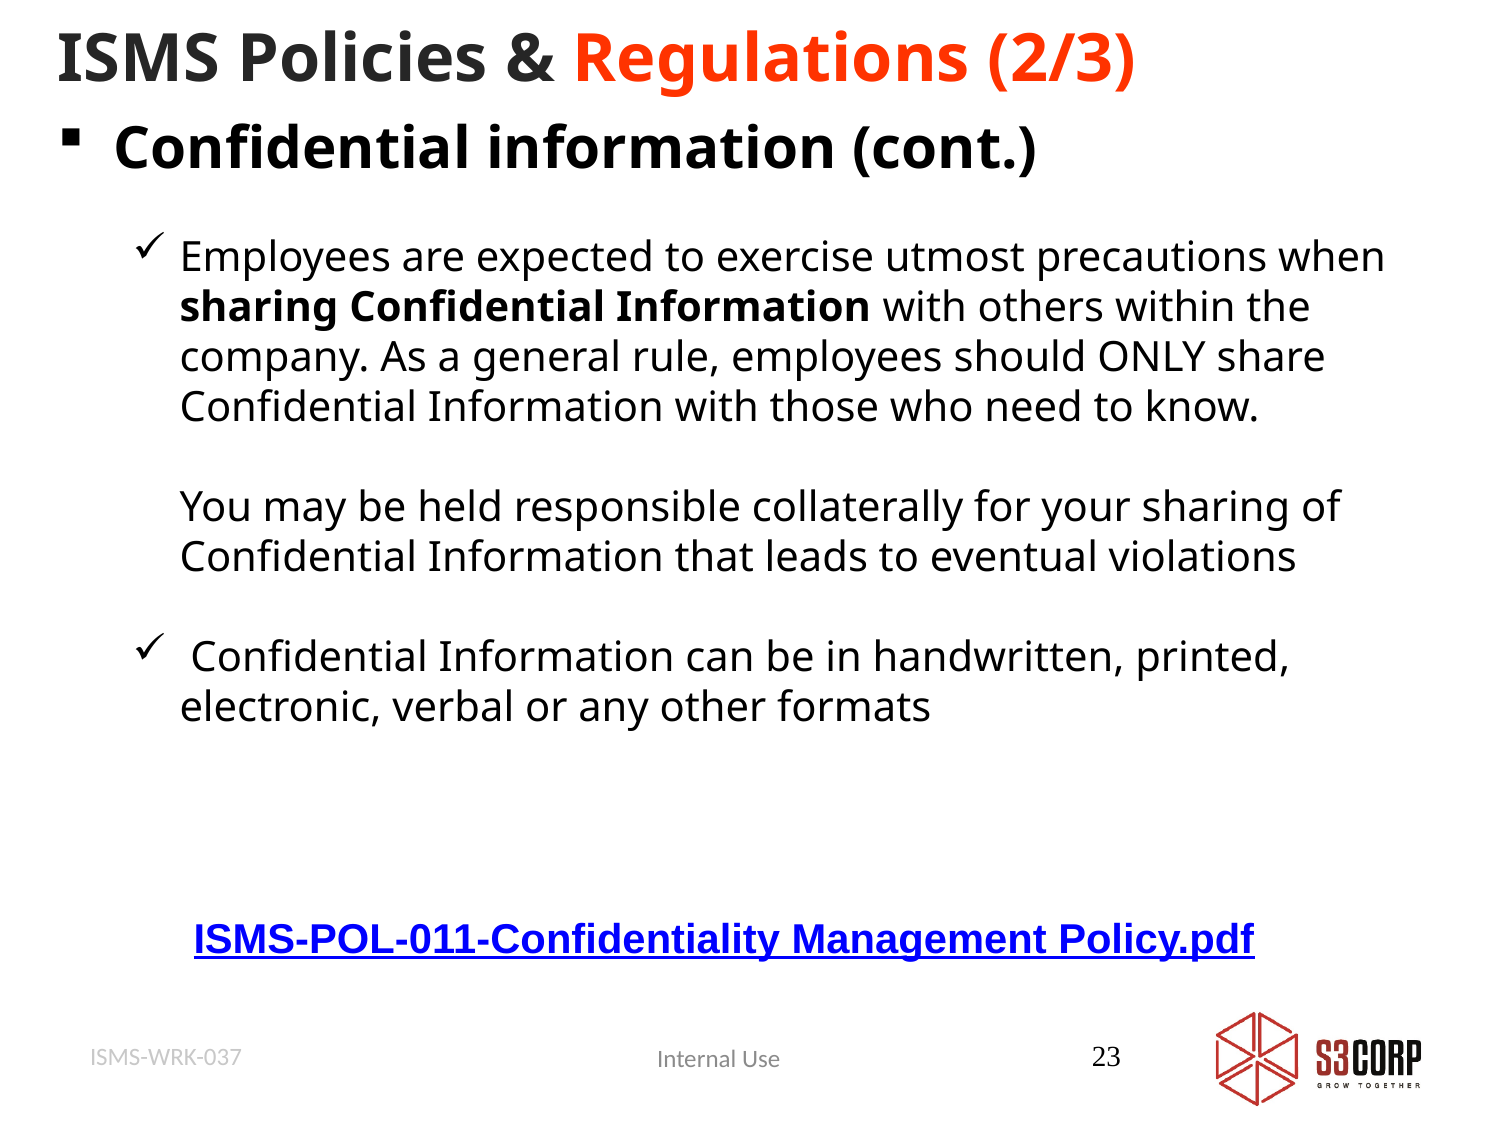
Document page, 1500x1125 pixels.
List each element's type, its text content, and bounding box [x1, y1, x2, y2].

footer 23 [1012, 1025, 1201, 1086]
slide_number ISMS-WRK-037 [75, 1025, 425, 1086]
text_box ISMS-POL-011-Confidentiality Management Policy.pdf [178, 904, 1329, 970]
text_box ISMS Policies & Regulations (2/3) [42, 7, 1465, 124]
picture [1212, 1011, 1425, 1107]
text_box Confidential information (cont.) Employees are expected to exercise utmost precautions when sharing Confidential Information with others within the company. As a general rule, employees should ONLY share Confidential Information with those who need to know. You may be held responsible collaterally for your sharing of Confidential Information that leads to eventual violations Confidential Information can be in handwritten, printed, electronic, verbal or any other formats [42, 102, 1418, 838]
